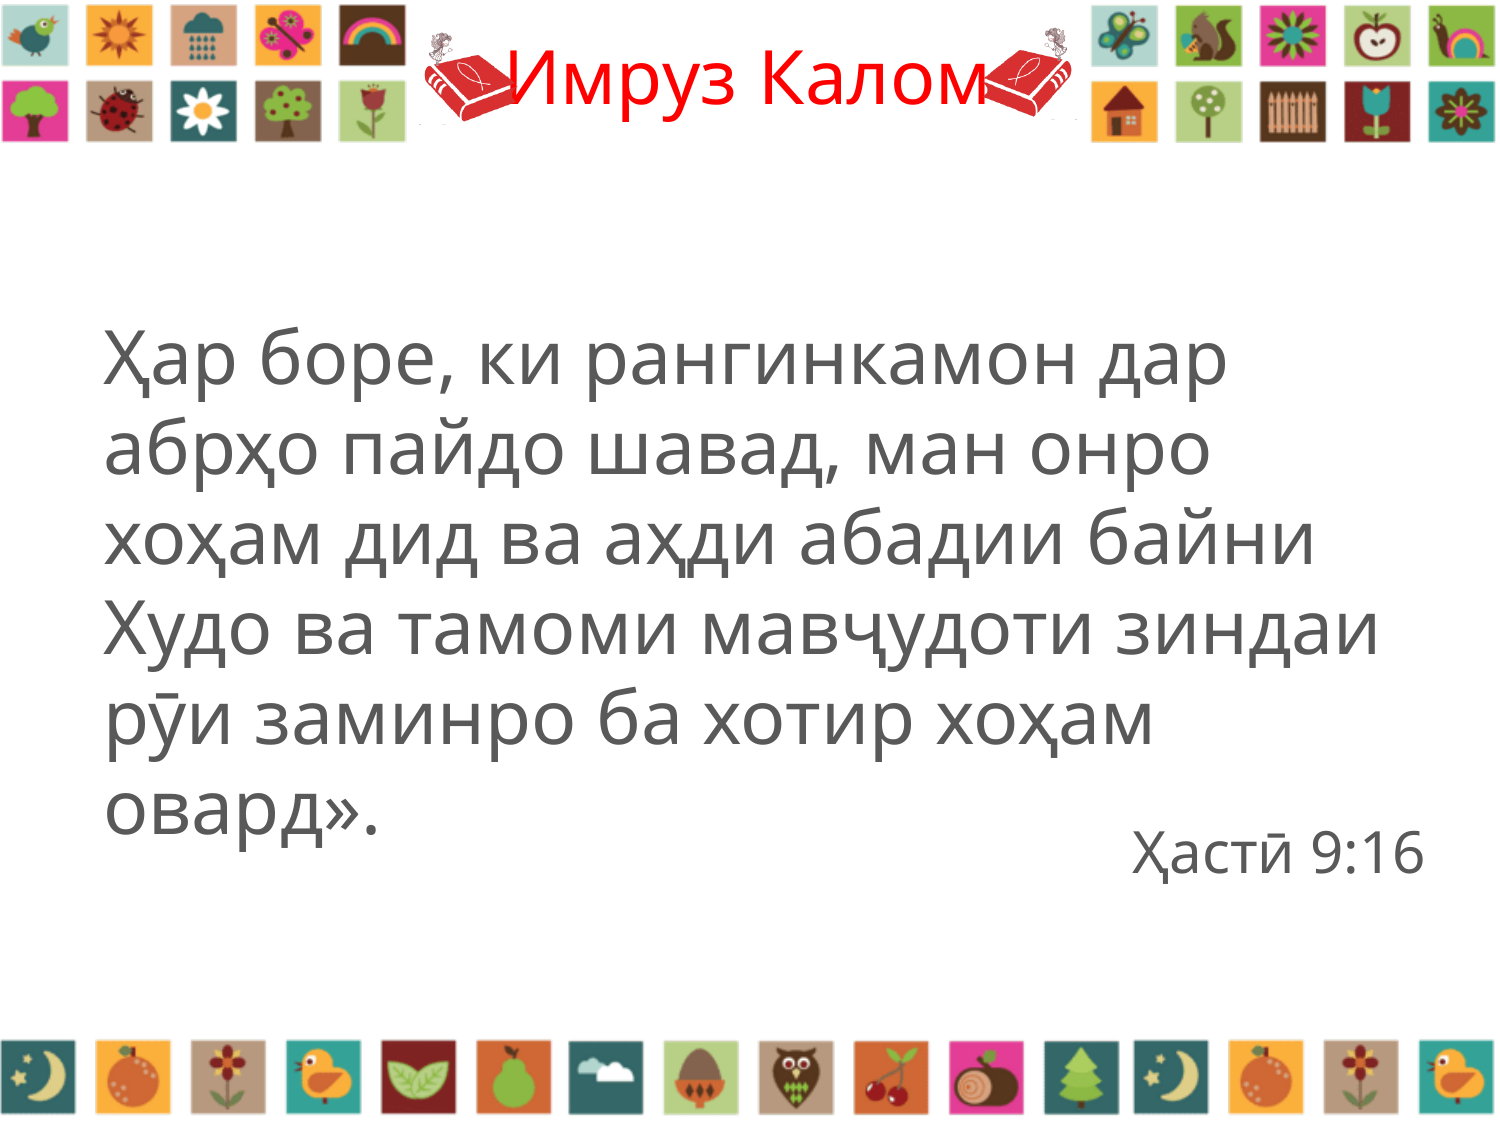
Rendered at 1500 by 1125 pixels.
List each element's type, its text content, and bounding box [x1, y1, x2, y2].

text_box Ҳар боре, ки рангинкамон дар абрҳо пайдо шавад, ман онро хоҳам дид ва аҳди абадии байни Худо ва тамоми мавҷудоти зиндаи рӯи заминро ба хотир хоҳам овард». [88, 302, 1436, 858]
text_box Ҳастӣ 9:16 [808, 807, 1441, 893]
text_box Имруз Калом [425, 13, 1077, 129]
picture [0, 3, 550, 150]
picture [950, 3, 1500, 150]
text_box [0, 1028, 1500, 1118]
